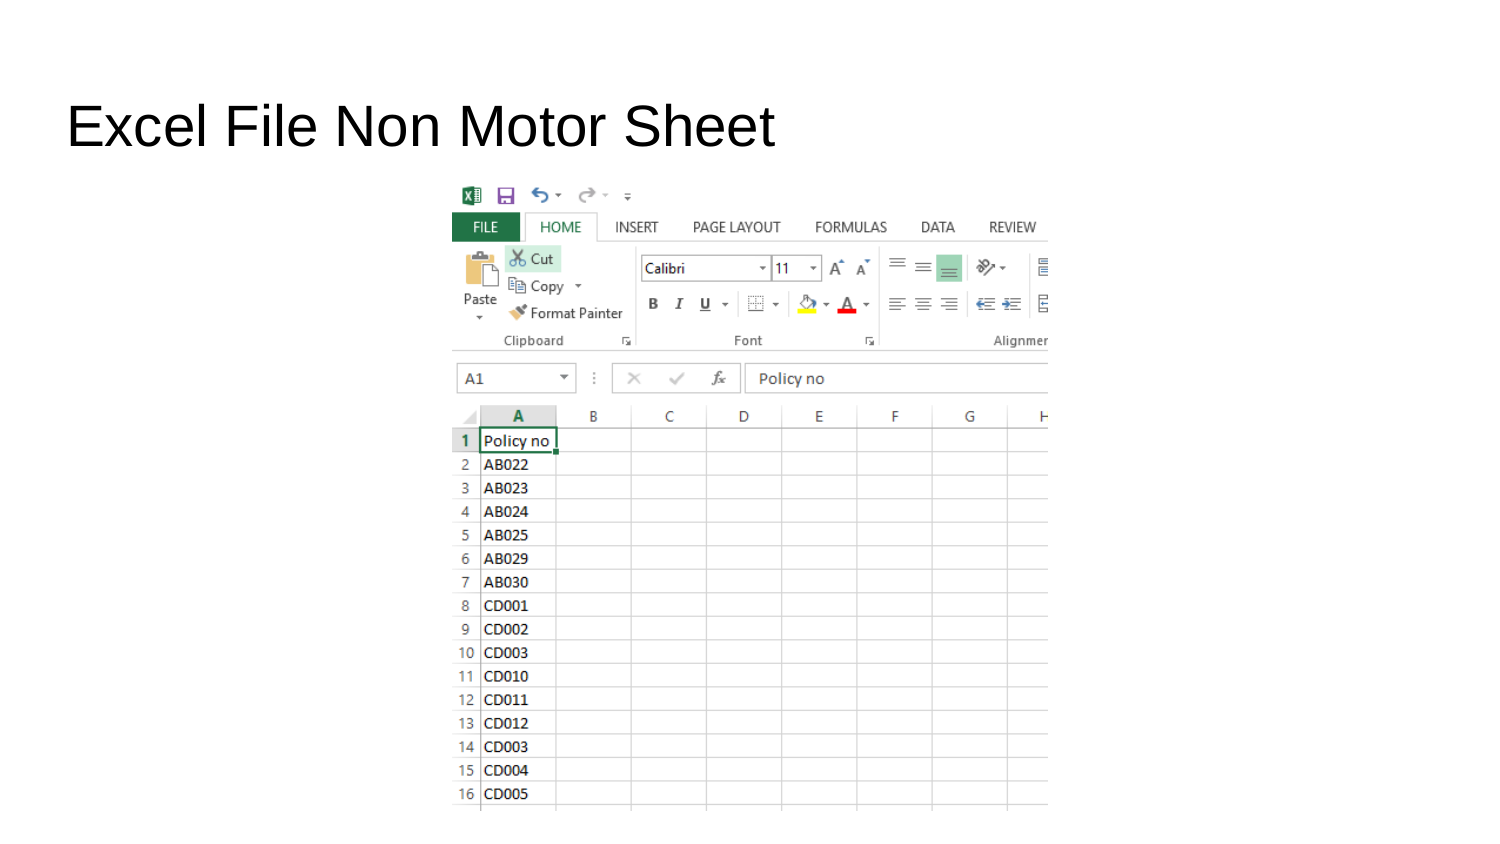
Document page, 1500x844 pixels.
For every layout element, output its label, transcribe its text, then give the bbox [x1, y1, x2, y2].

title Excel File Non Motor Sheet [51, 72, 1449, 167]
picture [452, 183, 1048, 811]
